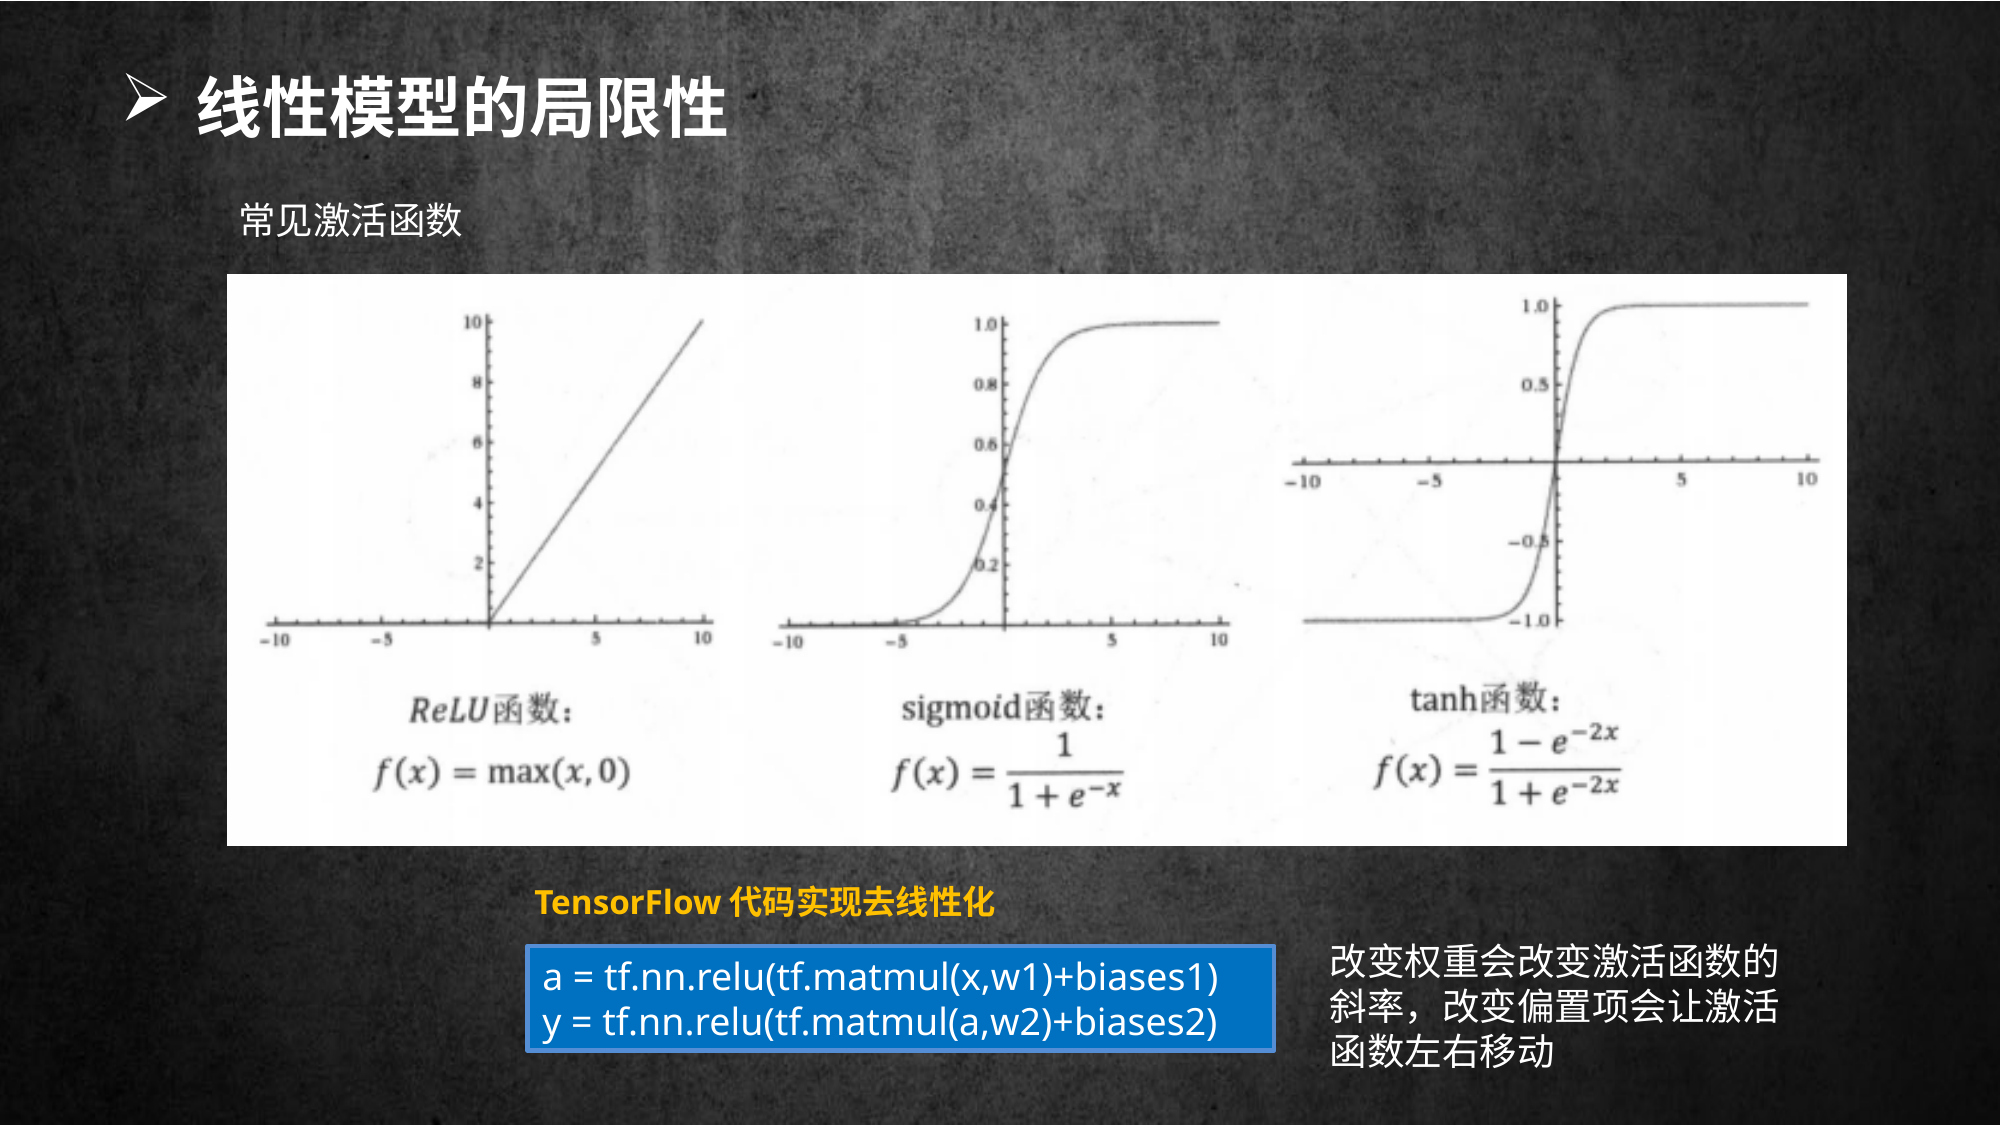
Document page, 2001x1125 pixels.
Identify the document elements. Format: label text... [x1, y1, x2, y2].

text_box a = tf.nn.relu(tf.matmul(x,w1)+biases1) y = tf.nn.relu(tf.matmul(a,w2)+biases2) [525, 944, 1276, 1053]
text_box 线性模型的局限性 [120, 66, 1466, 147]
picture [0, 1, 2000, 1125]
text_box TensorFlow代码实现去线性化 [519, 873, 1011, 929]
text_box 常见激活函数 [223, 189, 501, 250]
text_box 改变权重会改变激活函数的斜率，改变偏置项会让激活 函数左右移动 [1314, 930, 1800, 1081]
